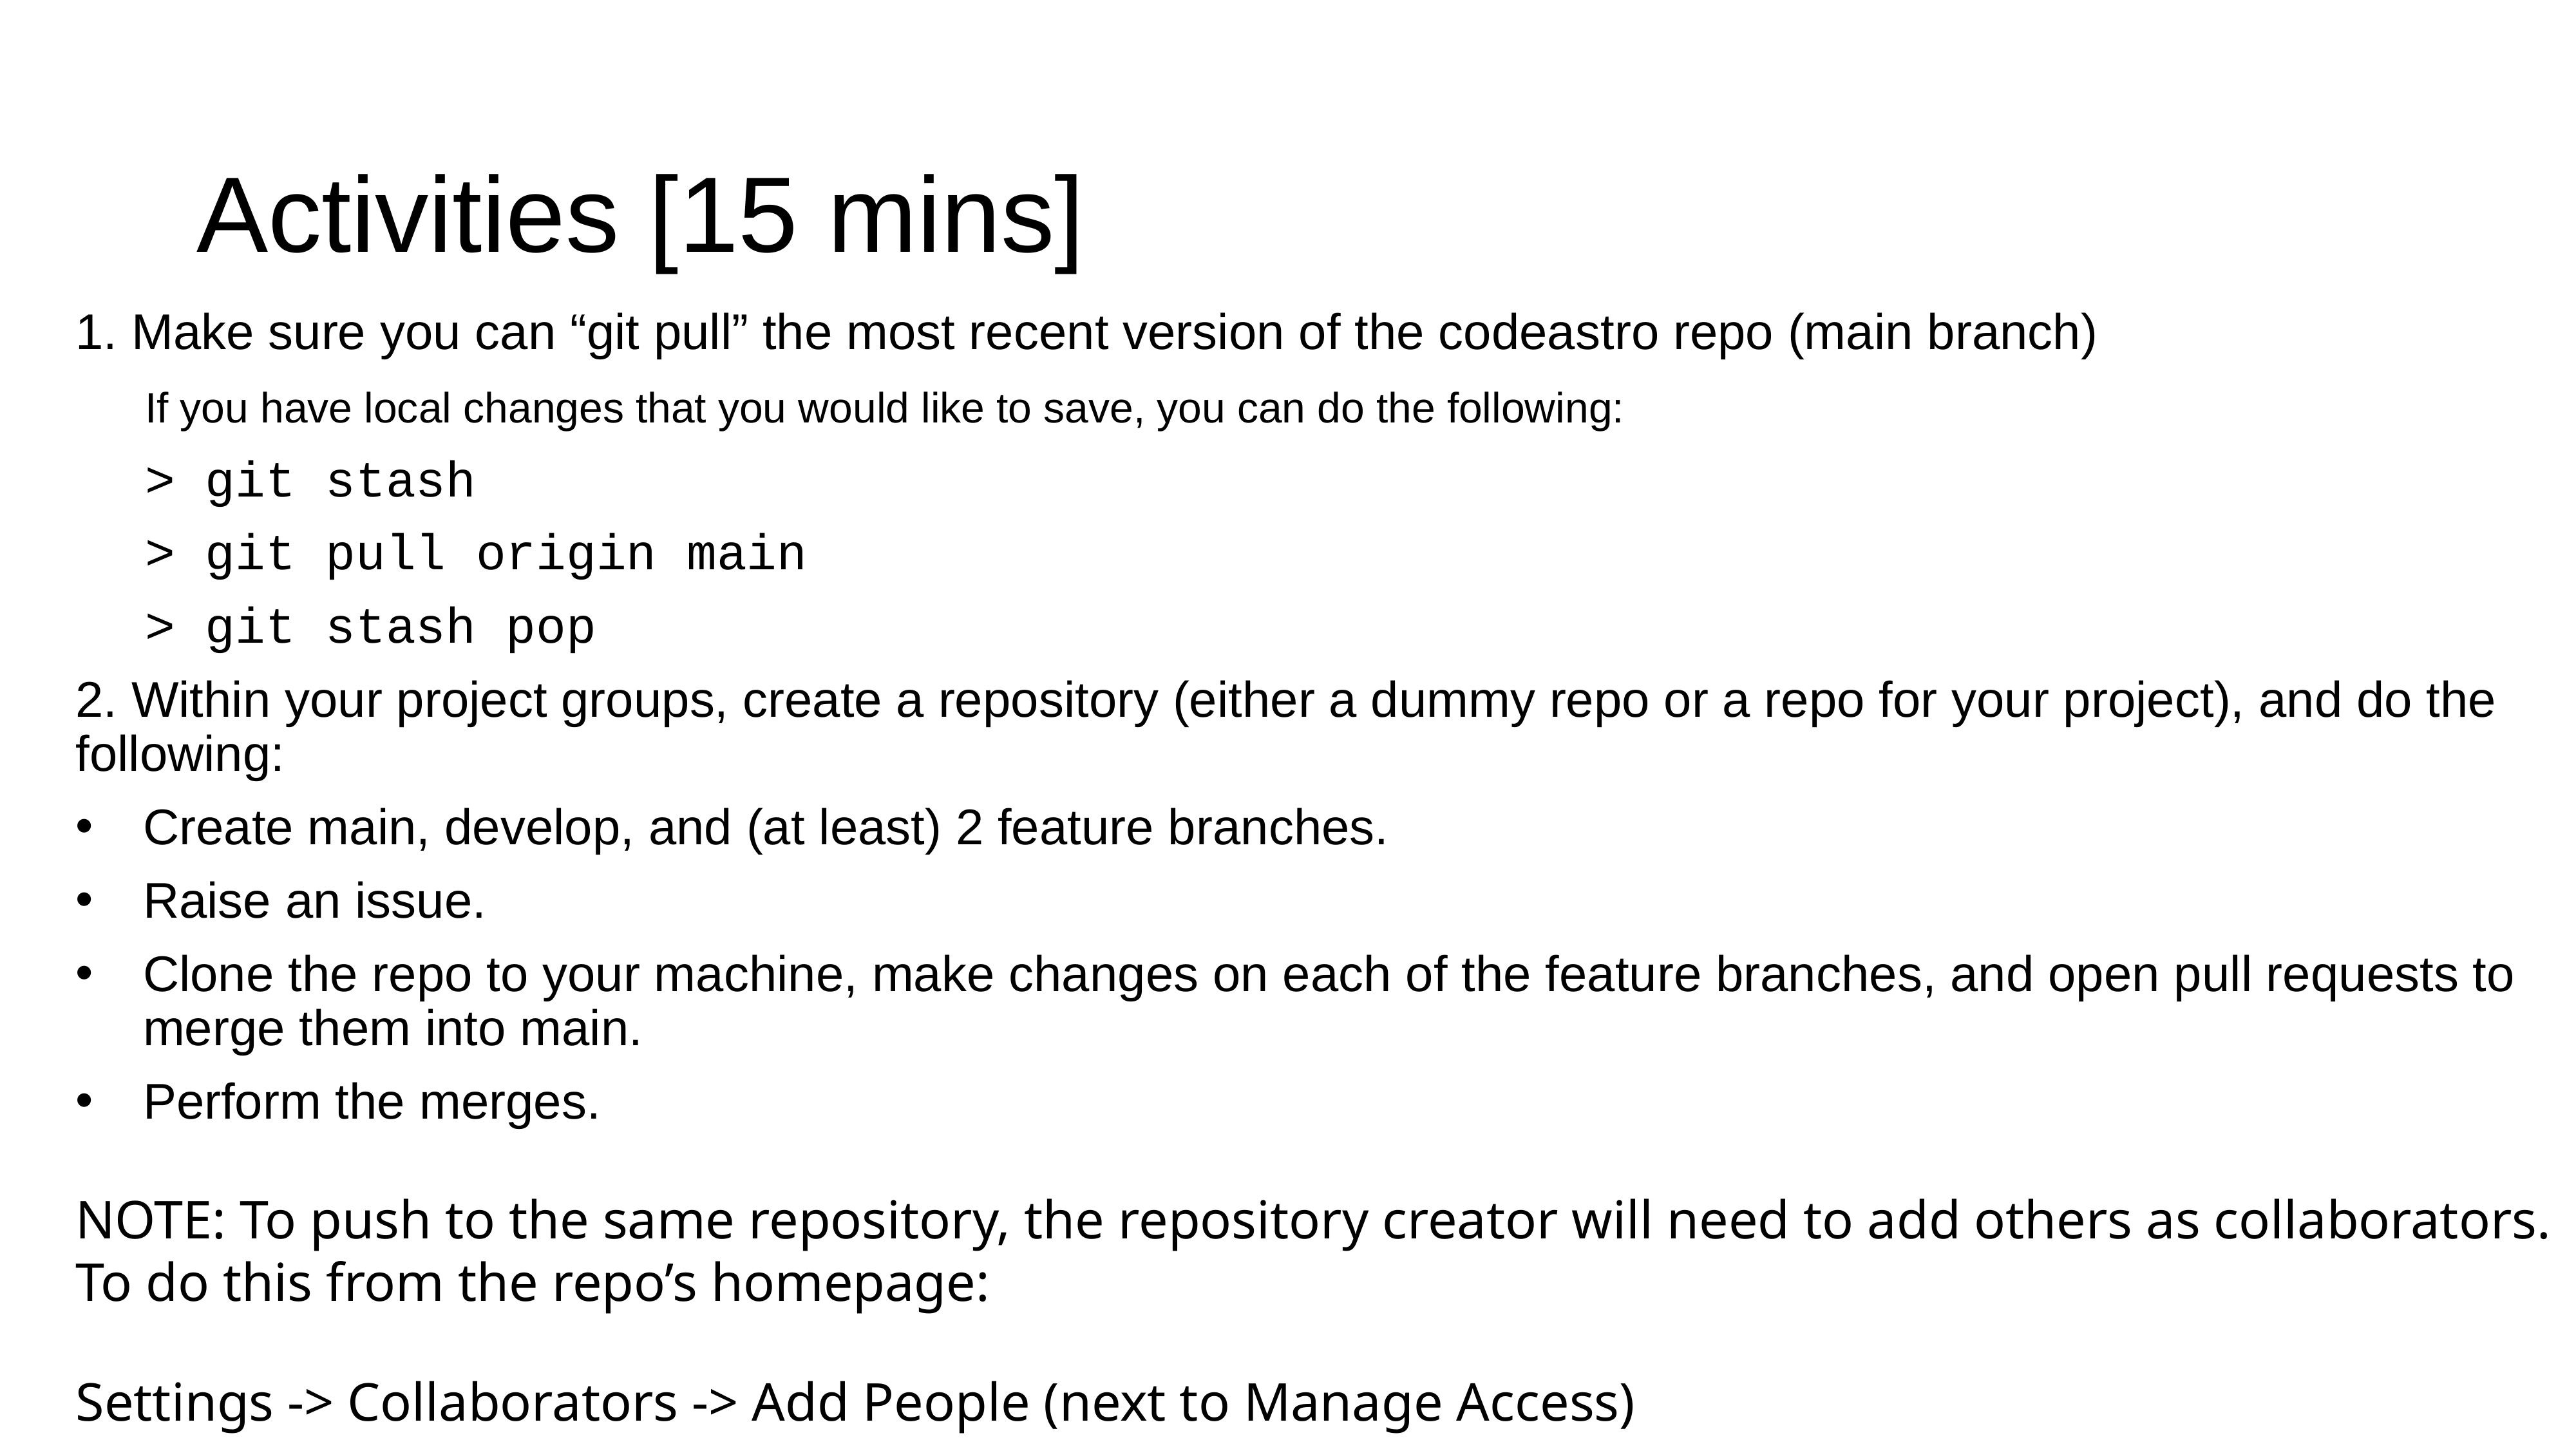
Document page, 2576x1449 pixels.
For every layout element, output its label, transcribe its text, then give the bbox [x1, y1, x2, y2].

list 1. Make sure you can “git pull” the most recent version of the codeastro repo (main branch) If you have local changes that you would like to save, you can do the following: > git stash > git pull origin main > git stash pop 2. Within your project groups, create a repository (either a dummy repo or a repo for your project), and do the following: Create main, develop, and (at least) 2 feature branches. Raise an issue. Clone the repo to your machine, make changes on each of the feature branches, and open pull requests to merge them into main. Perform the merges. NOTE: To push to the same repository, the repository creator will need to add others as collaborators. To do this from the repo’s homepage: Settings -> Collaborators -> Add People (next to Manage Access) [56, 217, 2576, 1449]
title Activities [15 mins] [177, 77, 2399, 217]
